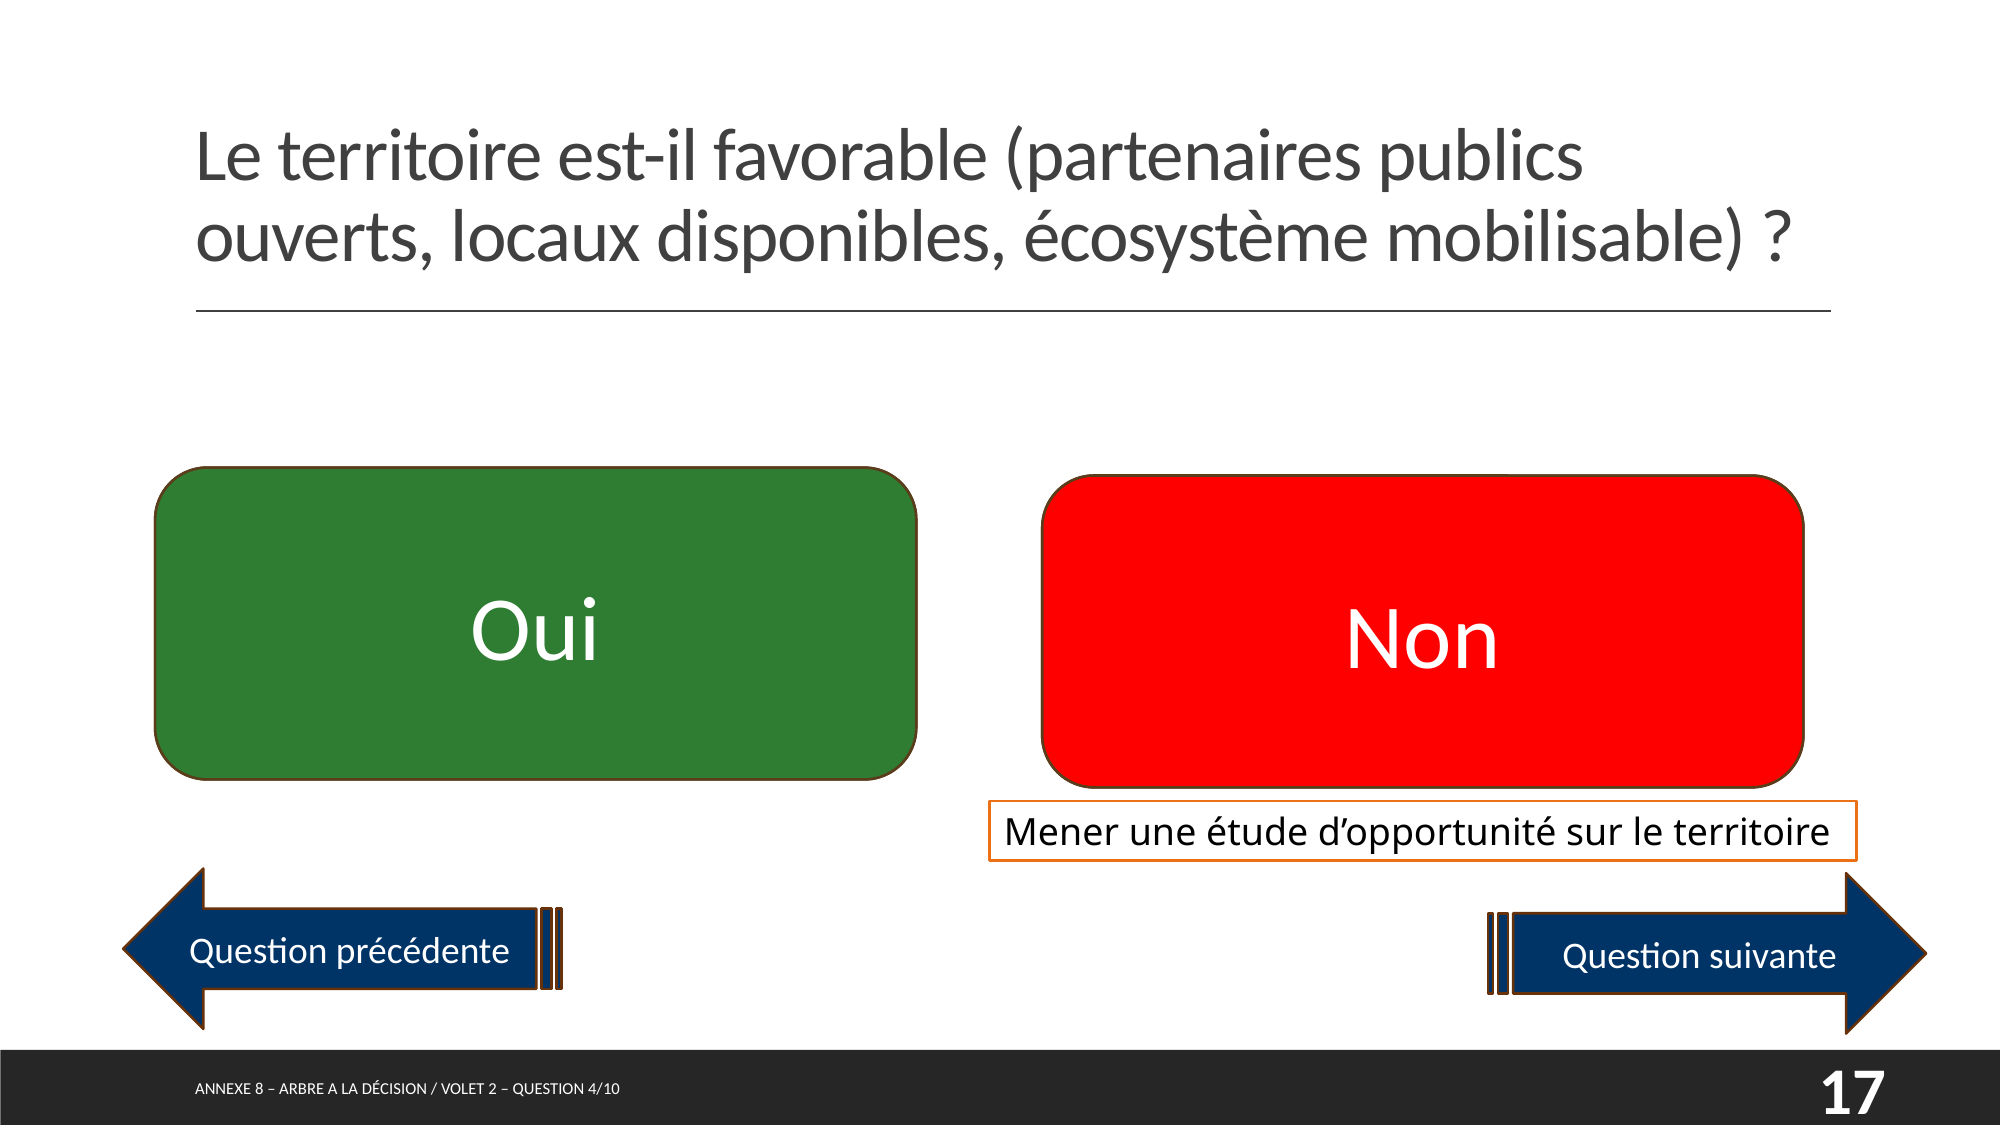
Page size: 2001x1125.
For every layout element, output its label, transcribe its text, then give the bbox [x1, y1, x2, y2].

text_box Question précédente [555, 907, 563, 990]
text_box Question précédente [122, 867, 538, 1031]
text_box Question suivante [1487, 912, 1494, 995]
text_box Oui [153, 466, 918, 781]
title Le territoire est-il favorable (partenaires publics ouverts, locaux disponibles, écosystème mobilisable) ? [180, 47, 1830, 285]
text_box Non [1040, 474, 1805, 789]
text_box Question suivante [1511, 871, 1928, 1035]
text_box Question suivante [1497, 912, 1509, 995]
slide_number 17 [1803, 1057, 1932, 1118]
footer Annexe 8 – arbre a la décision / Volet 2 – Question 4/10 [180, 1057, 1299, 1118]
text_box Mener une étude d’opportunité sur le territoire [988, 800, 1858, 862]
text_box Question précédente [540, 907, 553, 990]
